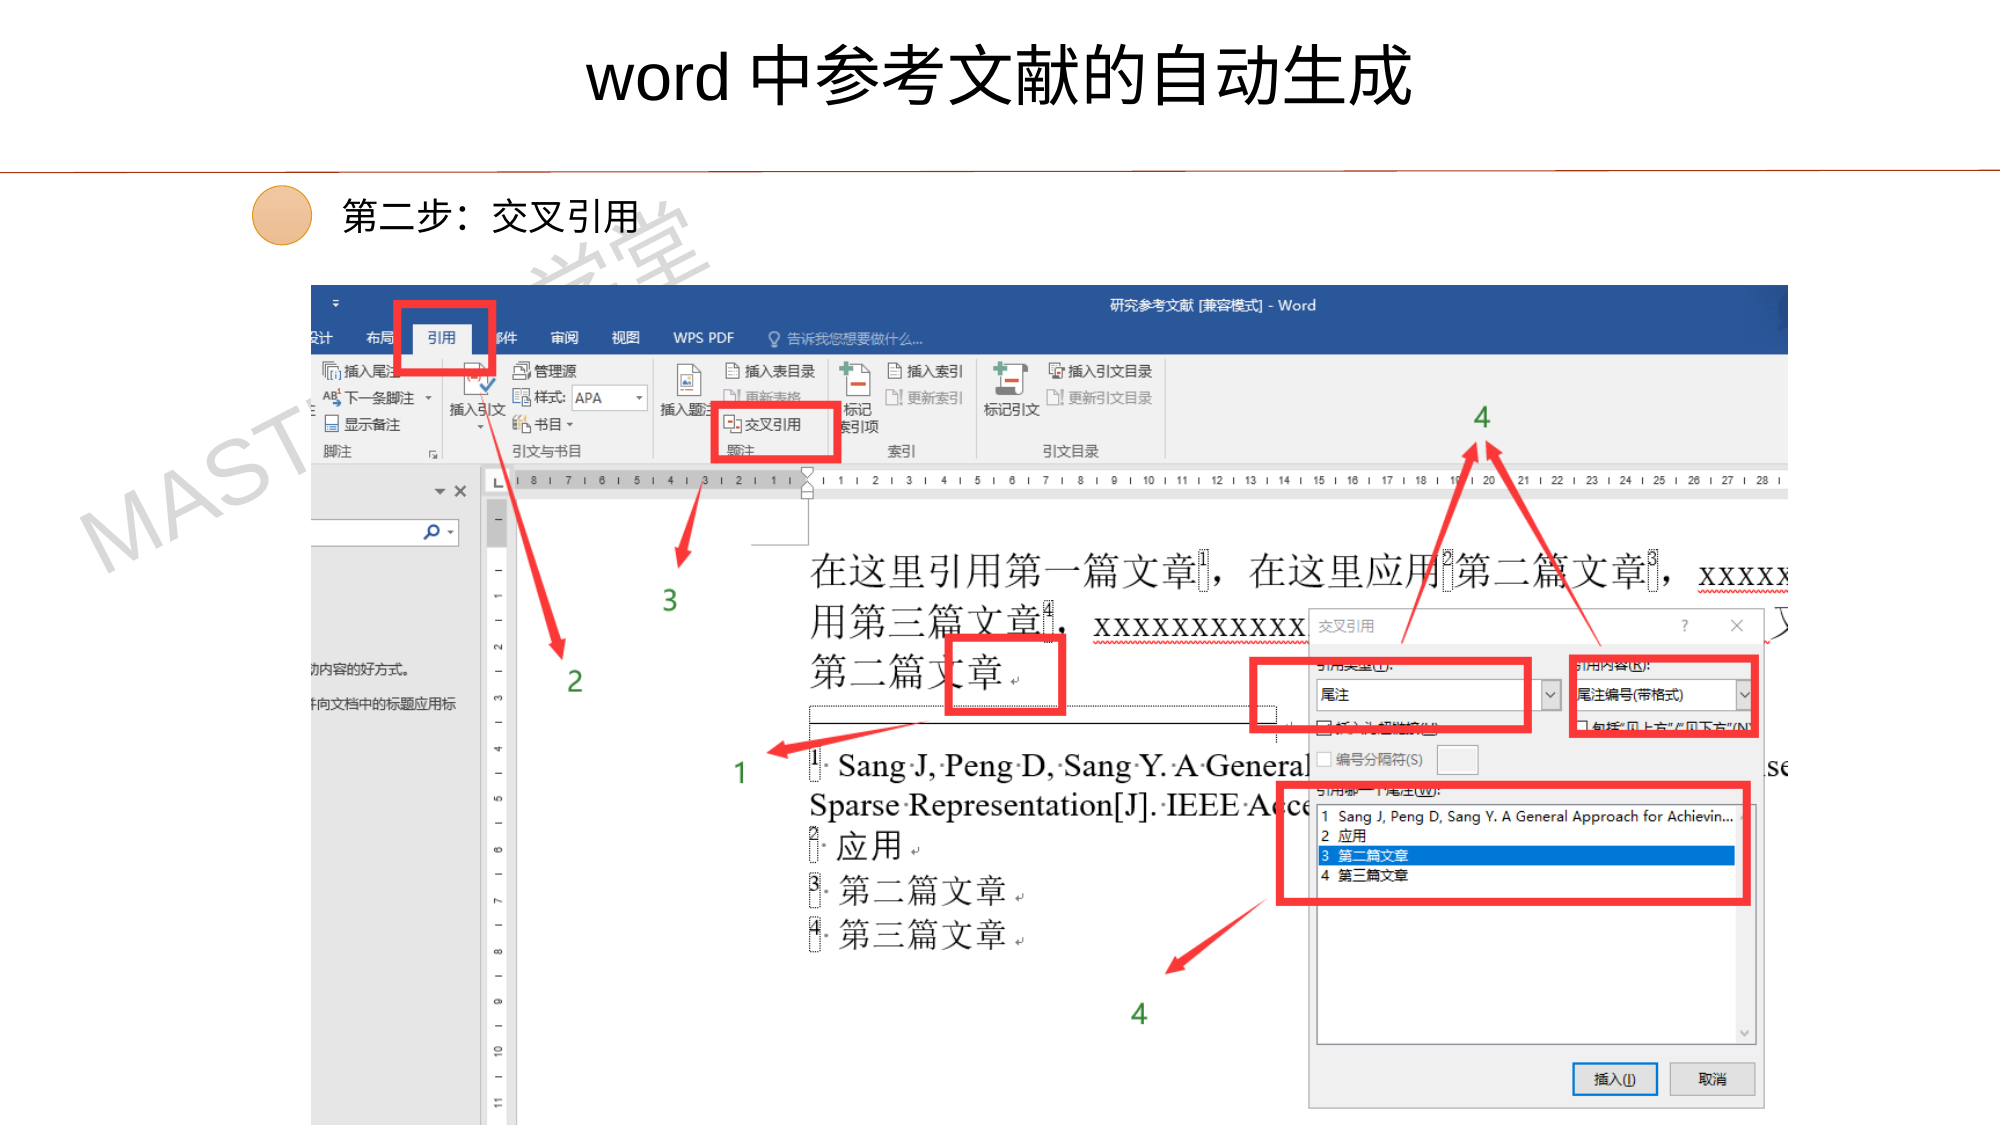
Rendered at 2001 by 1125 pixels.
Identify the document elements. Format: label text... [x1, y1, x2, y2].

picture [311, 285, 1788, 1125]
text_box word中参考文献的自动生成 [0, 26, 2000, 122]
text_box [251, 185, 313, 246]
text_box 第二步：交叉引用 [326, 185, 656, 245]
